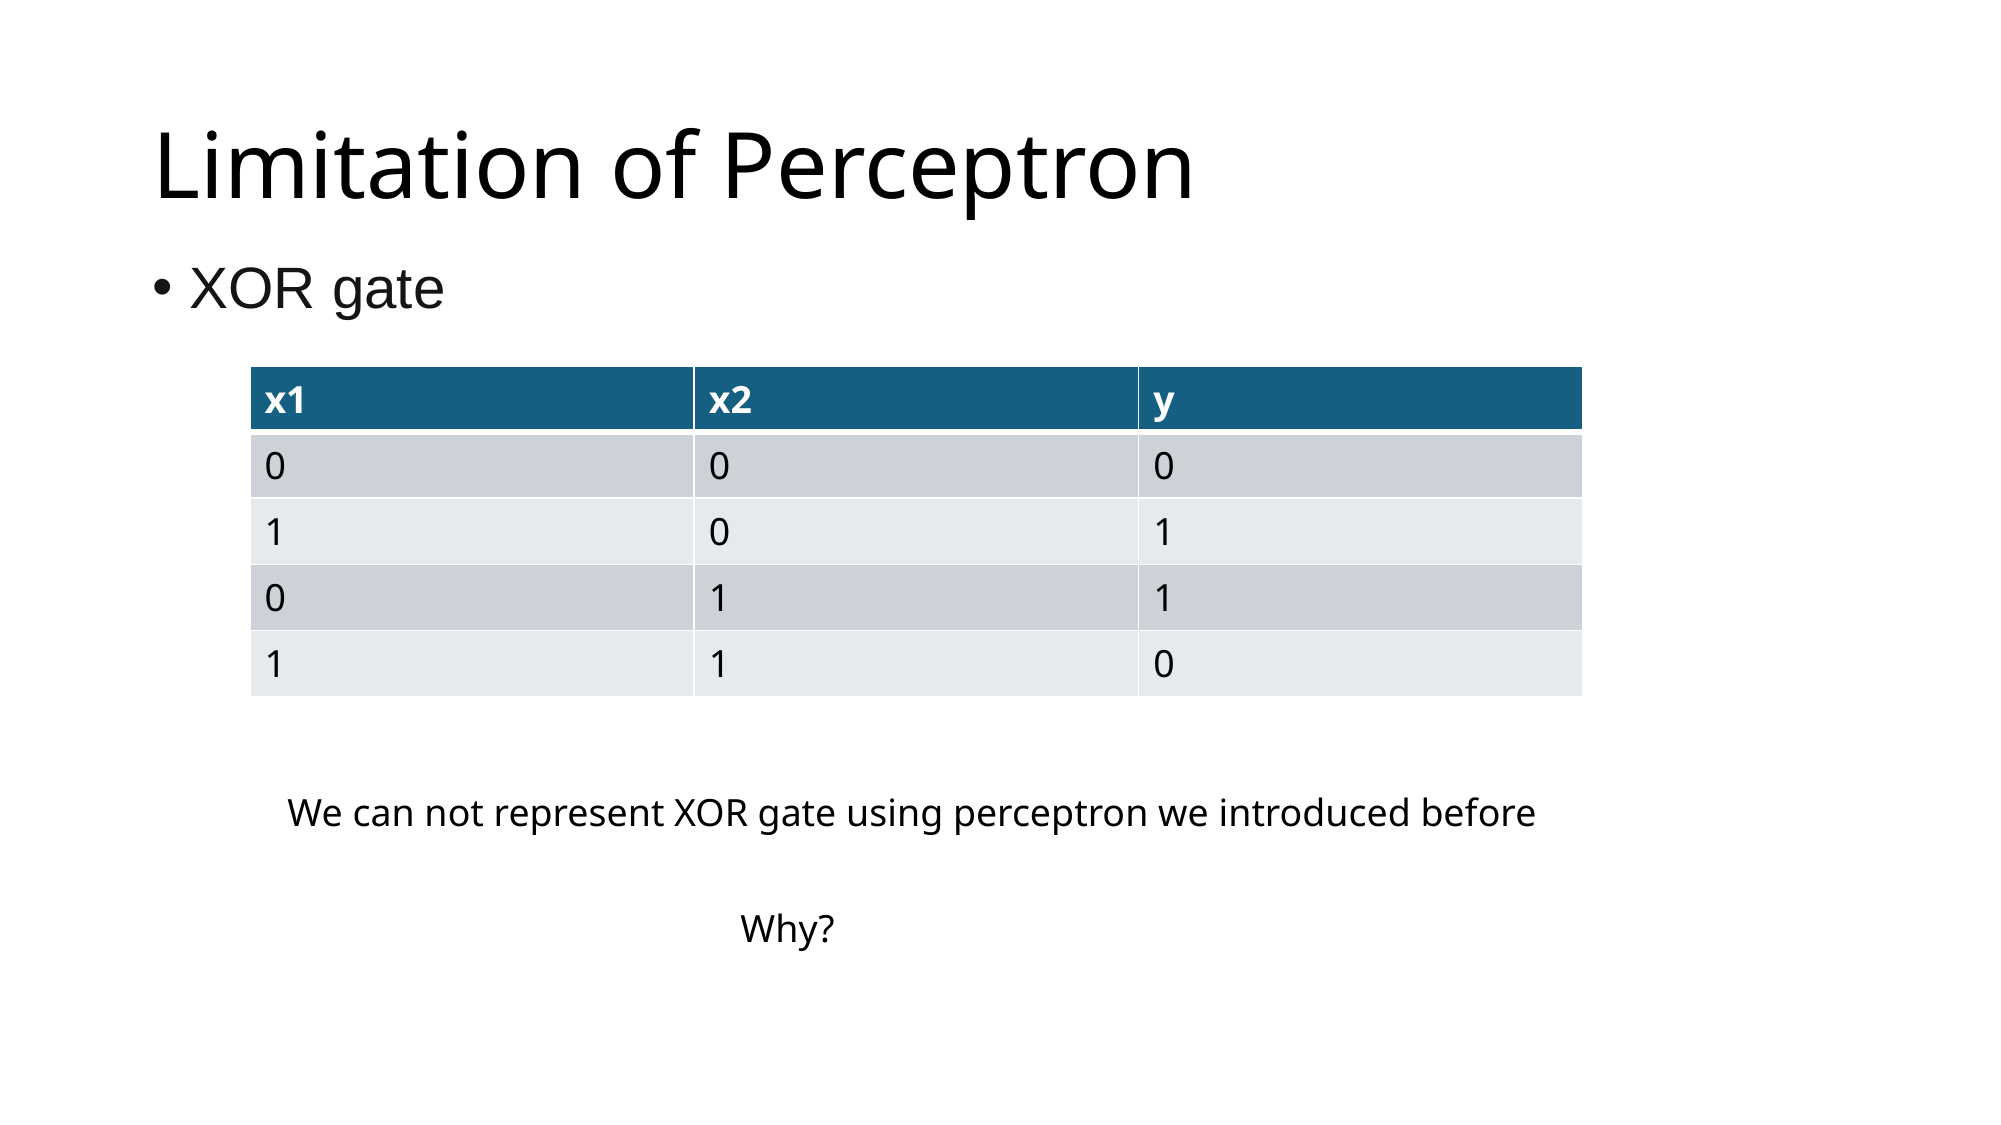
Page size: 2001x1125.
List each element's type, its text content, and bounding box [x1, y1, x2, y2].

title Limitation of Perceptron [137, 59, 1863, 250]
table_cell 1 [695, 565, 1138, 630]
table_cell 1 [251, 631, 693, 696]
text_box Why? [725, 897, 850, 958]
text_box We can not represent XOR gate using perceptron we introduced before [272, 781, 1553, 842]
table_cell 1 [1139, 565, 1582, 630]
list XOR gate [137, 250, 1863, 1014]
table_cell 0 [251, 565, 693, 630]
table_header x2 [695, 367, 1138, 429]
table_cell 0 [1139, 435, 1582, 497]
table_cell 0 [695, 435, 1138, 497]
table_cell 0 [695, 499, 1138, 564]
table_cell 0 [251, 435, 693, 497]
table_header y [1139, 367, 1582, 429]
table_header x1 [251, 367, 693, 429]
table_cell 1 [251, 499, 693, 564]
table_cell 1 [695, 631, 1138, 696]
table_cell 1 [1139, 499, 1582, 564]
table_cell 0 [1139, 631, 1582, 696]
